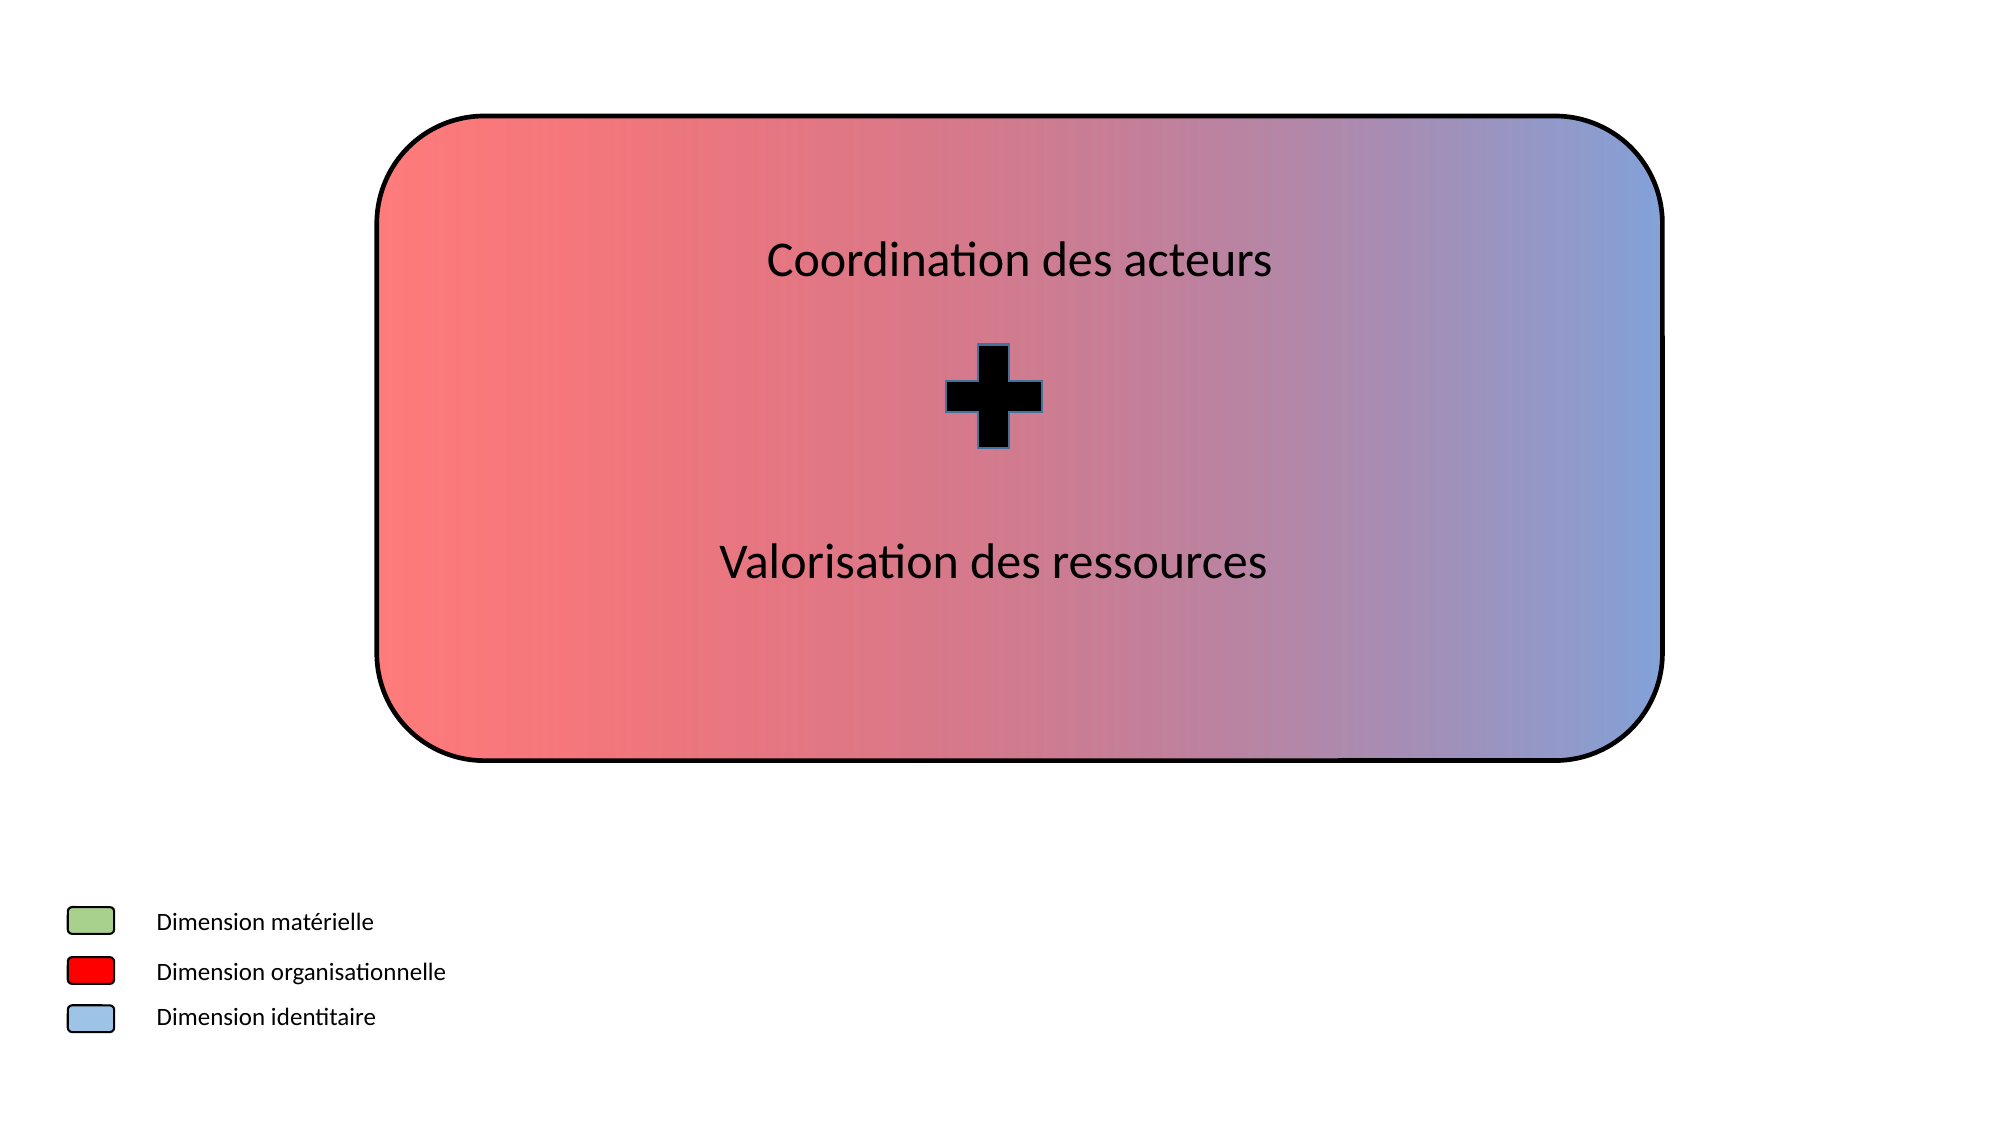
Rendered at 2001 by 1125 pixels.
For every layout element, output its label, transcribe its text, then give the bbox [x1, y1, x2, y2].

text_box [375, 114, 1664, 762]
text_box Dimension identitaire [141, 993, 612, 1039]
text_box [66, 956, 116, 985]
text_box [66, 905, 116, 935]
text_box Valorisation des ressources [662, 521, 1325, 596]
text_box Dimension matérielle [141, 897, 612, 943]
text_box [945, 343, 1043, 449]
text_box Dimension organisationnelle [141, 947, 612, 993]
text_box Coordination des acteurs [708, 219, 1331, 295]
text_box [66, 1004, 116, 1034]
